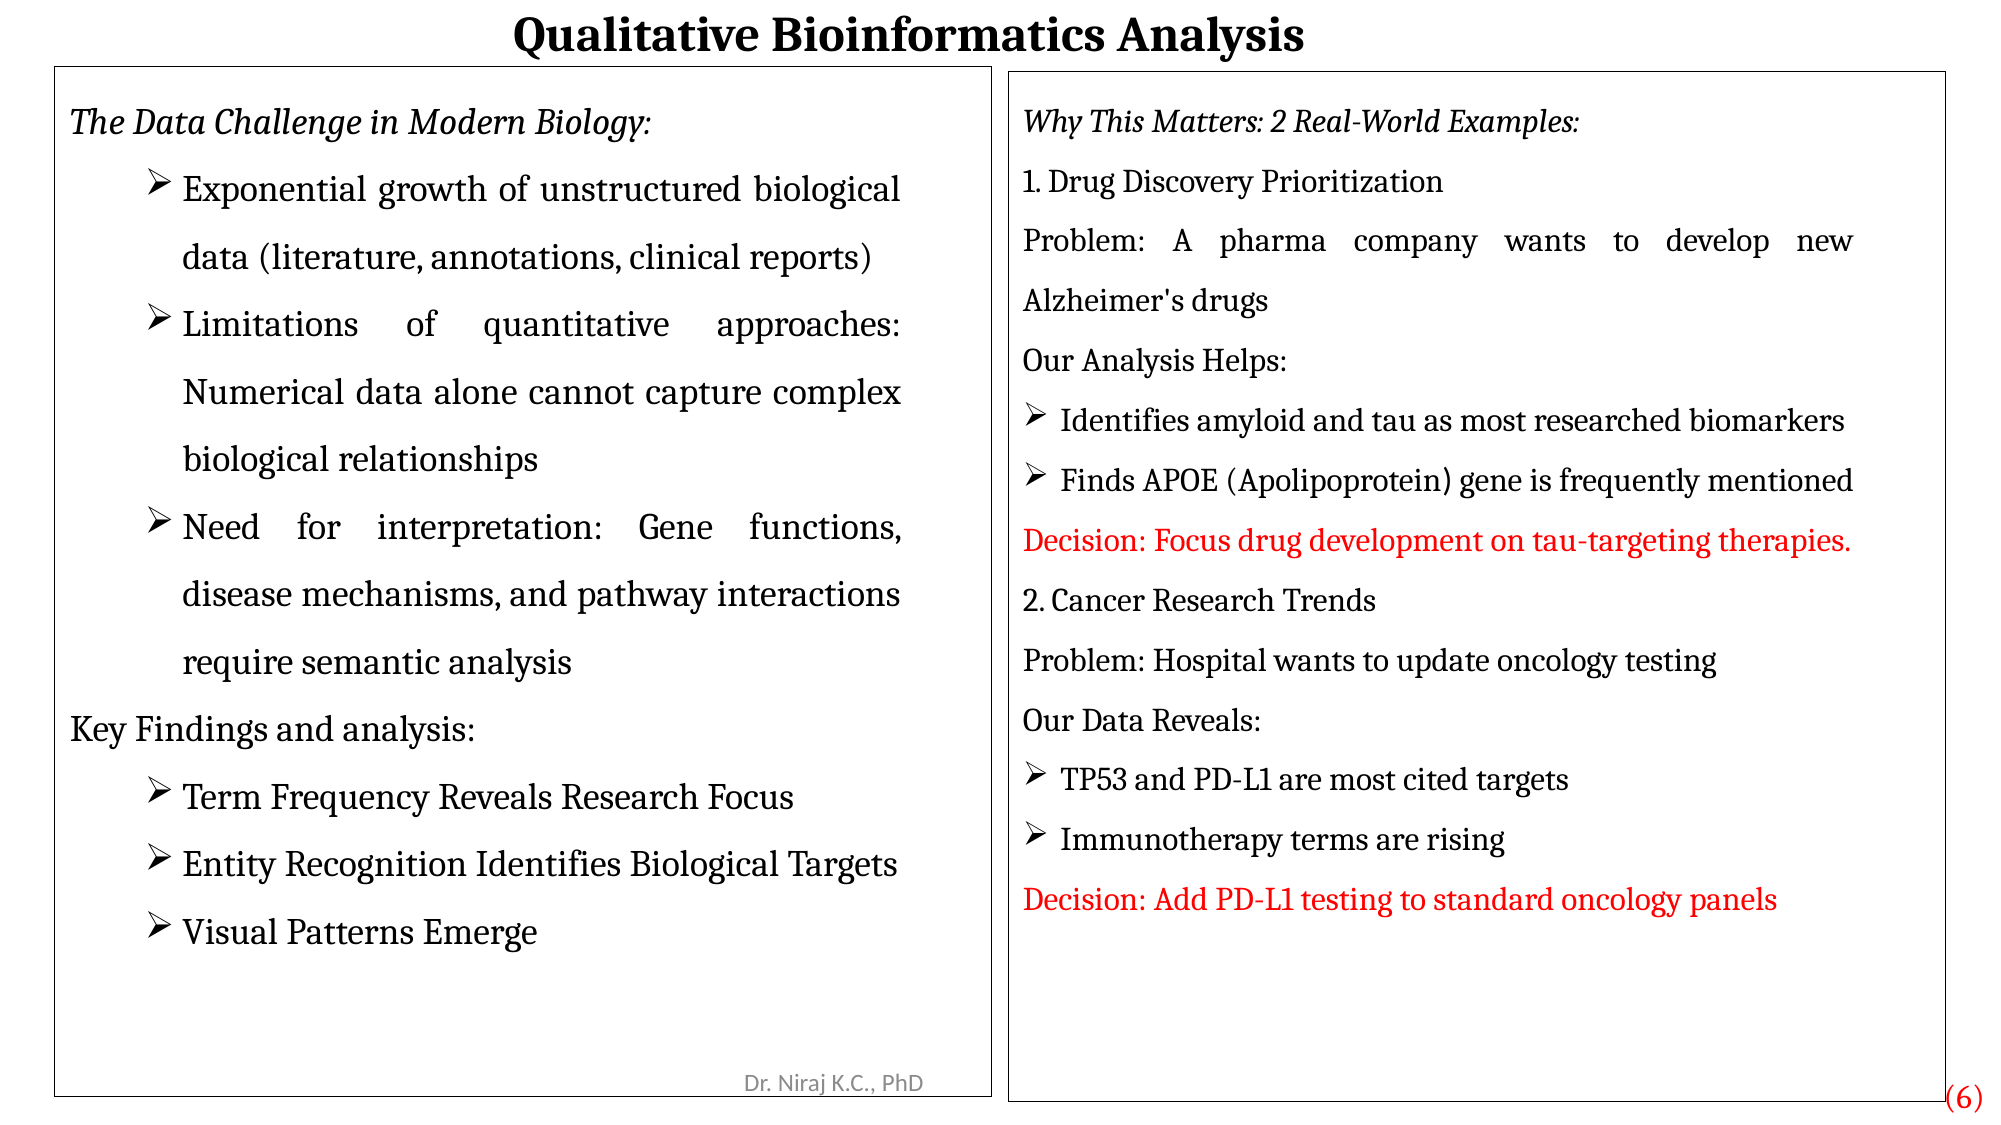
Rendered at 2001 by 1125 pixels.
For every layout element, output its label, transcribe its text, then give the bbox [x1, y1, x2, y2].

title Qualitative Bioinformatics Analysis [498, 0, 2000, 72]
slide_number (6) [1550, 1065, 2000, 1125]
text_box Why This Matters: 2 Real-World Examples: 1. Drug Discovery Prioritization Problem: A pharma company wants to develop new Alzheimer's drugs Our Analysis Helps: Identifies amyloid and tau as most researched biomarkers Finds APOE (Apolipoprotein) gene is frequently mentioned Decision: Focus drug development on tau-targeting therapies. 2. Cancer Research Trends Problem: Hospital wants to update oncology testing Our Data Reveals: TP53 and PD-L1 are most cited targets Immunotherapy terms are rising Decision: Add PD-L1 testing to standard oncology panels [1008, 71, 1946, 1102]
footer Dr. Niraj K.C., PhD [496, 1051, 1172, 1111]
list The Data Challenge in Modern Biology: Exponential growth of unstructured biological data (literature, annotations, clinical reports) Limitations of quantitative approaches: Numerical data alone cannot capture complex biological relationships Need for interpretation: Gene functions, disease mechanisms, and pathway interactions require semantic analysis Key Findings and analysis: Term Frequency Reveals Research Focus Entity Recognition Identifies Biological Targets Visual Patterns Emerge [54, 66, 992, 1097]
